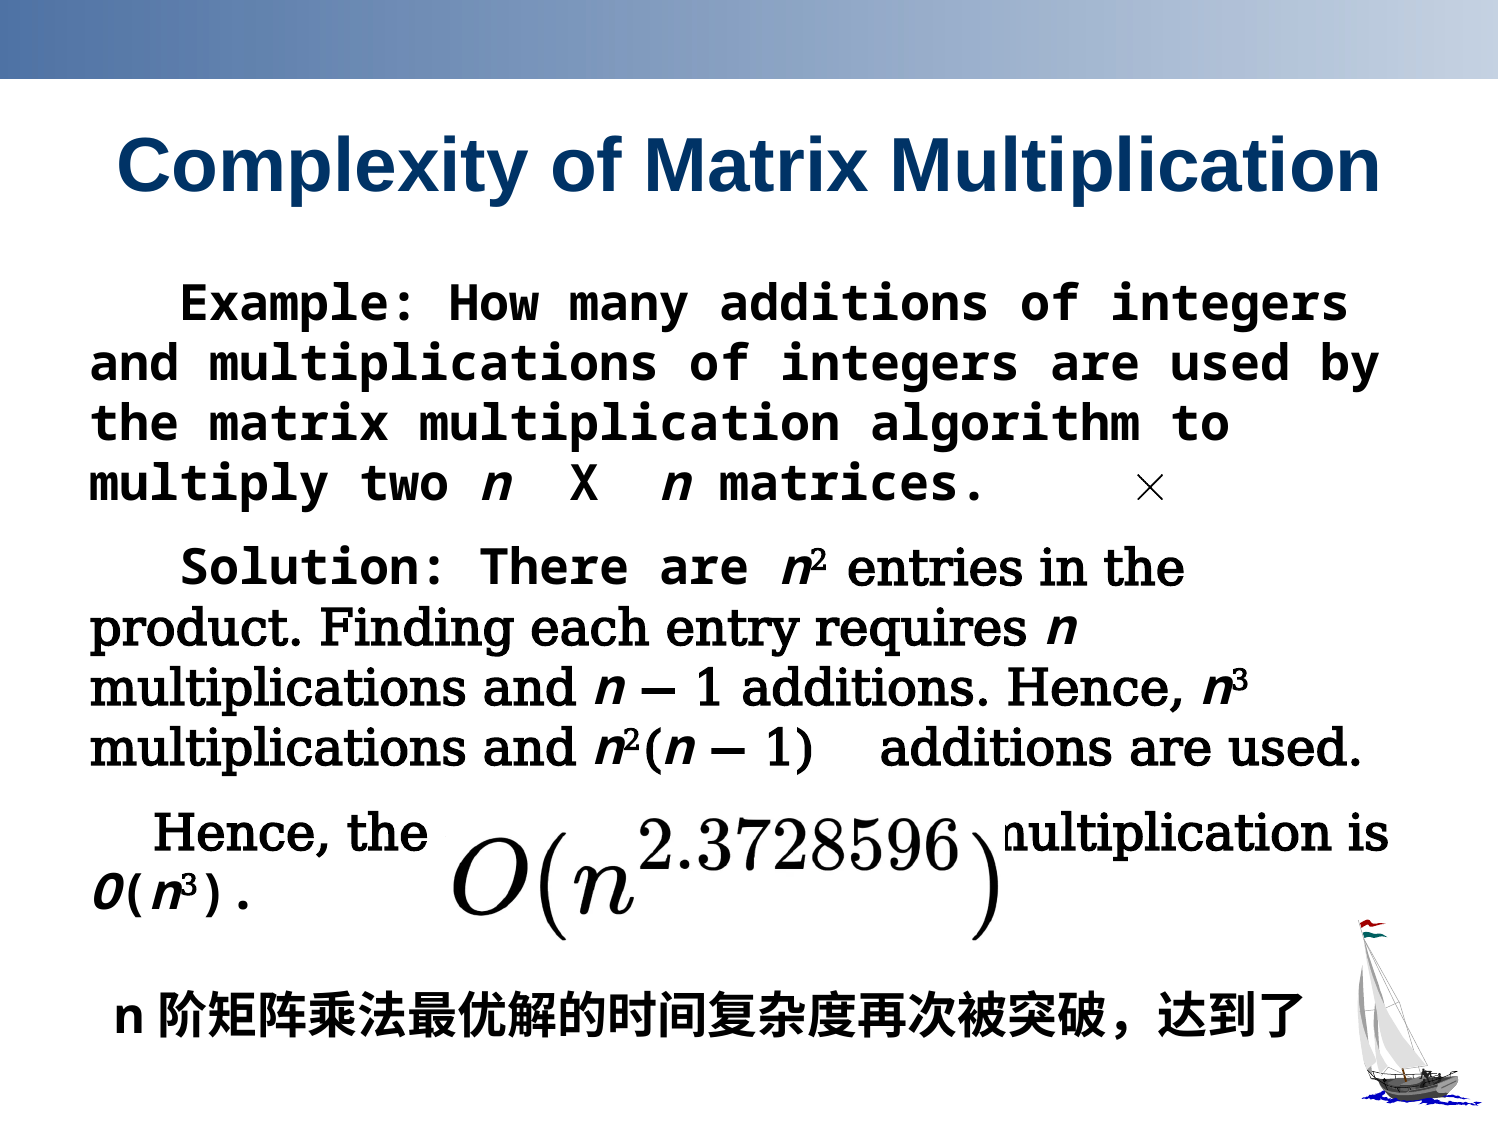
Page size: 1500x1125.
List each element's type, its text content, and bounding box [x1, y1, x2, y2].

picture [1137, 474, 1163, 501]
text_box n阶矩阵乘法最优解的时间复杂度再次被突破，达到了 [100, 975, 1351, 1051]
picture [0, 0, 1500, 79]
title Complexity of Matrix Multiplication [75, 107, 1425, 262]
list Example: How many additions of integers and multiplications of integers are used by the matrix multiplication algorithm to multiply two n X n matrices. Solution: There are n2 entries in the product. Finding each entry requires n multiplications and n − 1 additions. Hence, n3 multiplications and n2(n − 1) additions are used. Hence, the complexity of matrix multiplication is O(n3). [75, 262, 1425, 834]
picture [446, 810, 1005, 948]
